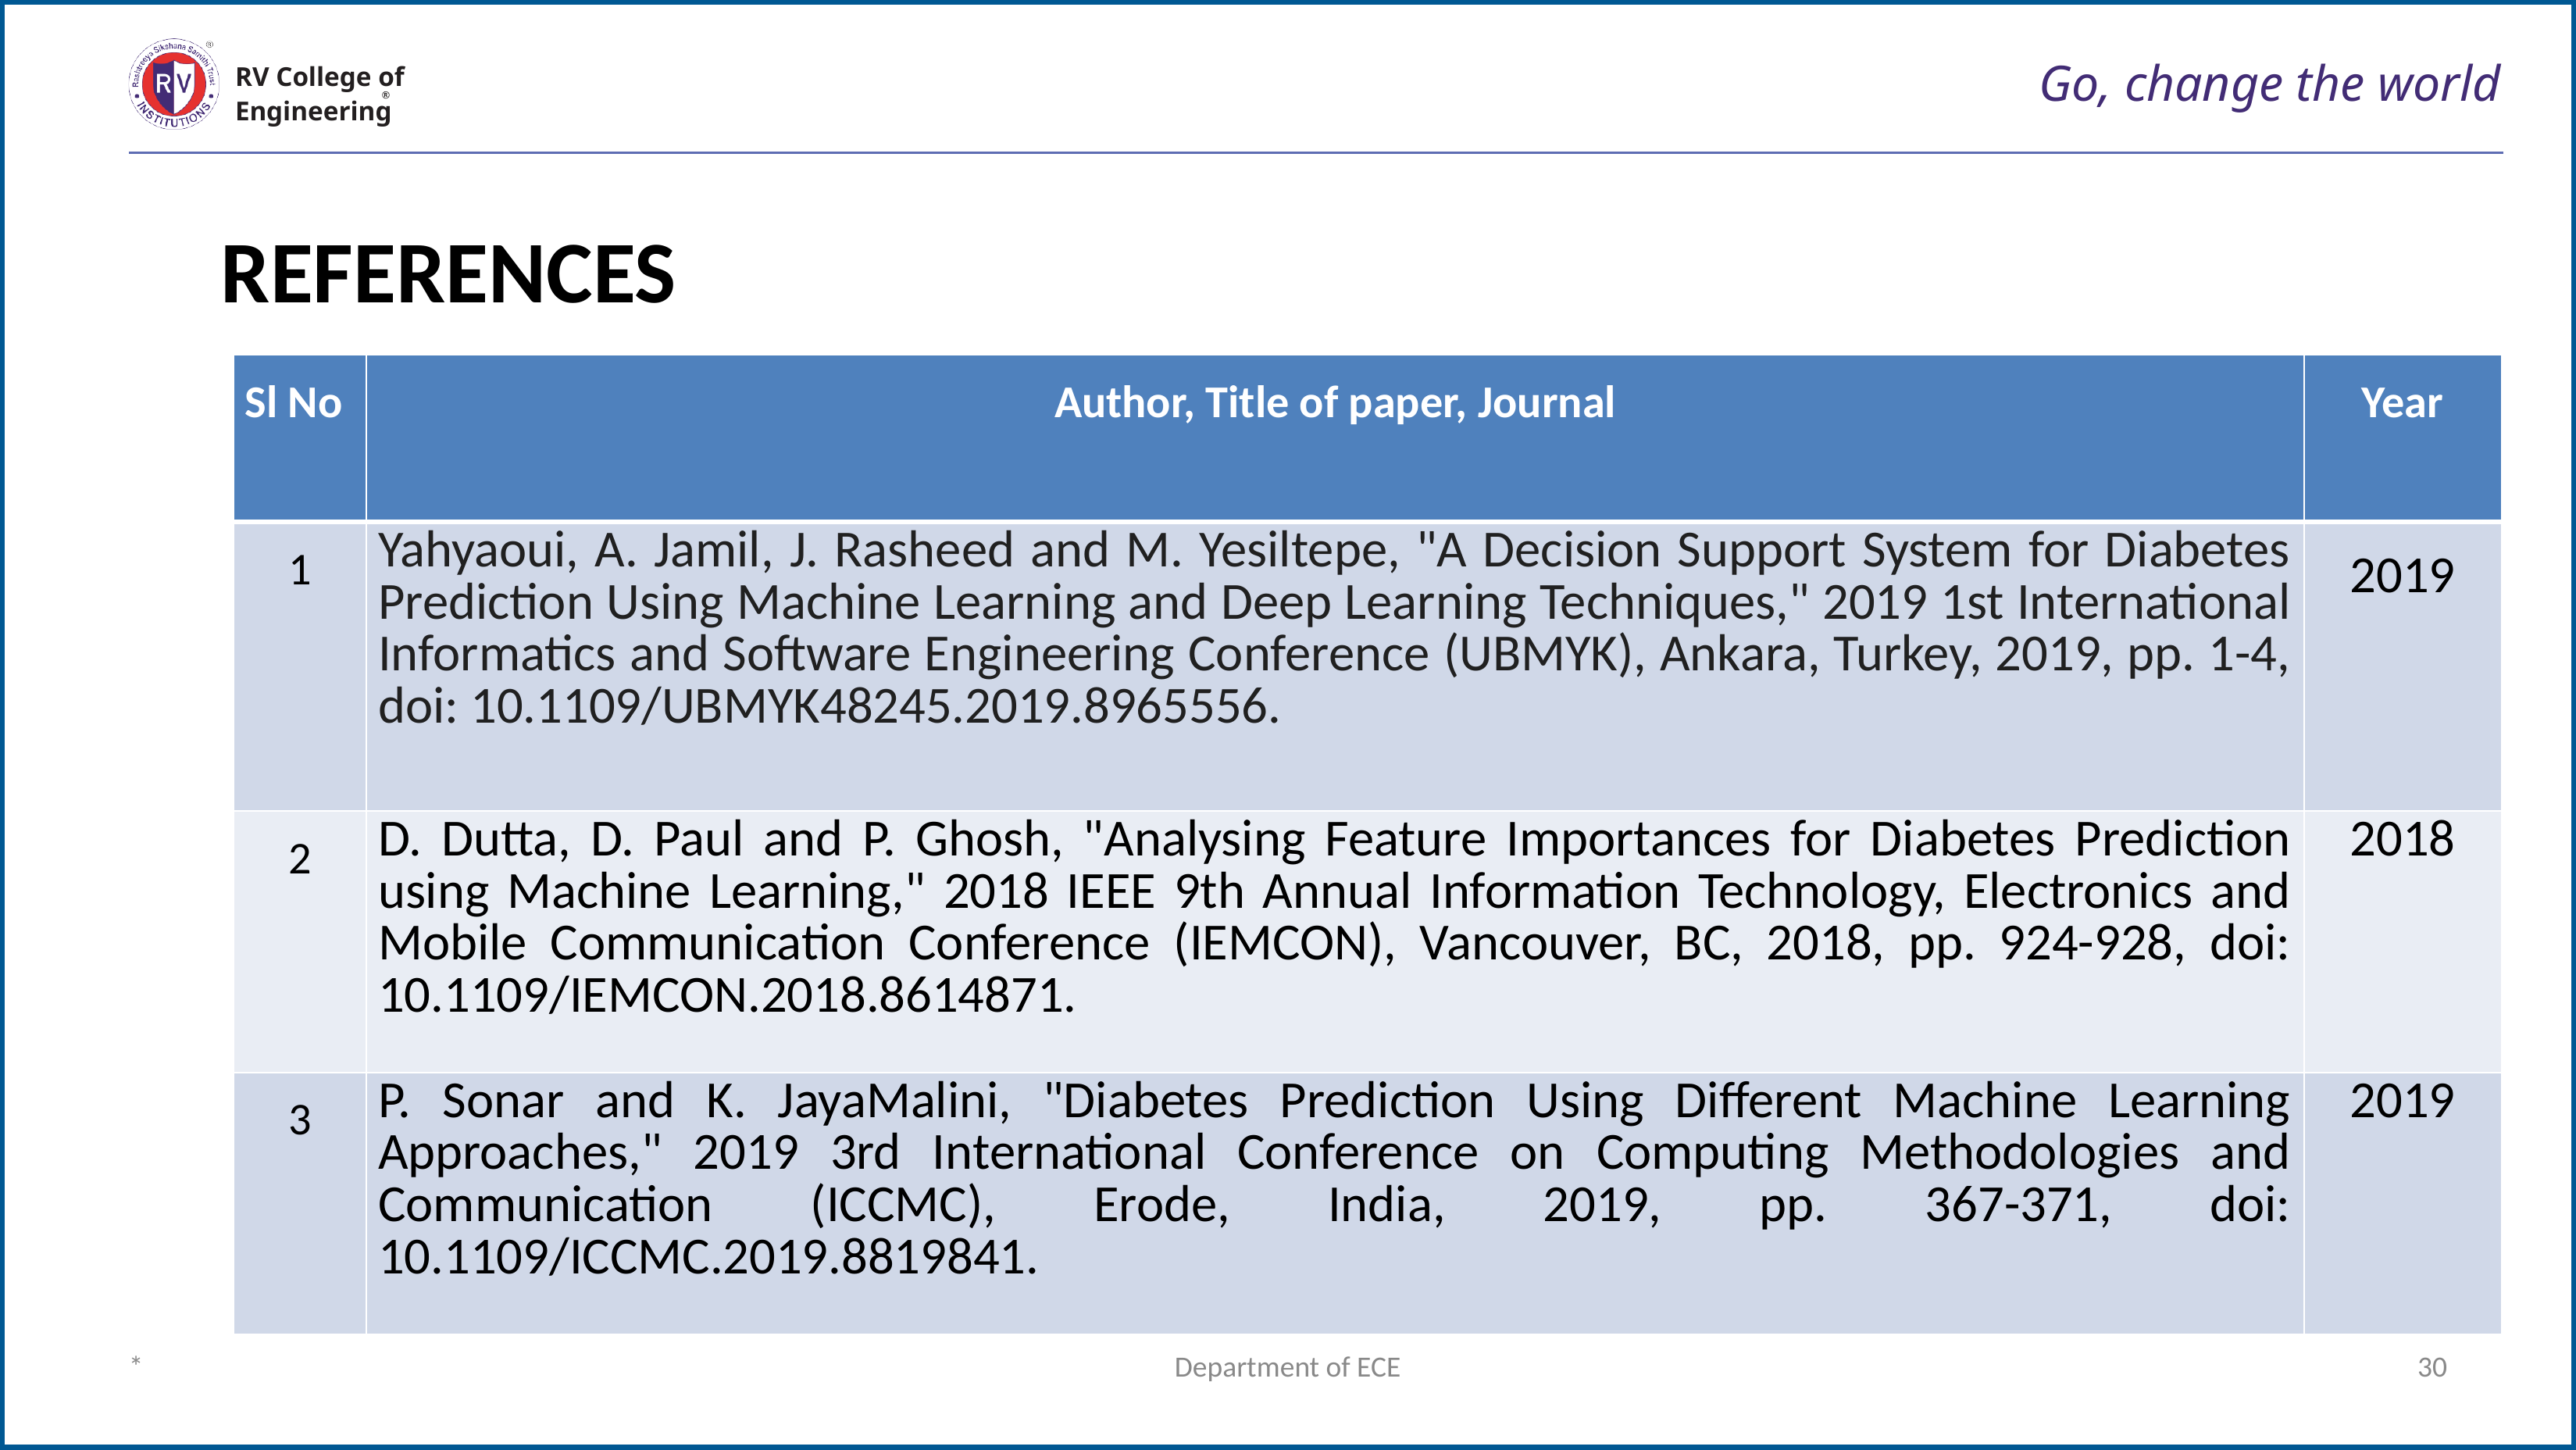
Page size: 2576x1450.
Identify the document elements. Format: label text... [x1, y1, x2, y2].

title Go, change the world [2029, 52, 2502, 295]
table_cell D. Dutta, D. Paul and P. Ghosh, "Analysing Feature Importances for Diabetes Prediction using Machine Learning," 2018 IEEE 9th Annual Information Technology, Electronics and Mobile Communication Conference (IEMCON), Vancouver, BC, 2018, pp. 924-928, doi: 10.1109/IEMCON.2018.8614871. [367, 812, 2303, 1072]
text_box Department of ECE [876, 1348, 1700, 1384]
text_box 30 [1854, 1348, 2447, 1384]
table_cell 2018 [2305, 812, 2501, 1072]
table_cell 2019 [2305, 1073, 2501, 1334]
table_cell 1 [234, 524, 366, 810]
table_cell 3 [234, 1073, 366, 1334]
table_cell 2 [234, 812, 366, 1072]
text_box REFERENCES [219, 213, 1532, 321]
text_box RV College of Engineering [233, 55, 409, 127]
text_box [128, 38, 219, 130]
table_header Author, Title of paper, Journal [367, 355, 2303, 520]
text_box * [128, 1348, 722, 1384]
table_cell P. Sonar and K. JayaMalini, "Diabetes Prediction Using Different Machine Learning Approaches," 2019 3rd International Conference on Computing Methodologies and Communication (ICCMC), Erode, India, 2019, pp. 367-371, doi: 10.1109/ICCMC.2019.8819841. [367, 1073, 2303, 1334]
table_header Sl No [234, 355, 366, 520]
text_box [0, 0, 2576, 1450]
table_cell Yahyaoui, A. Jamil, J. Rasheed and M. Yesiltepe, "A Decision Support System for Diabetes Prediction Using Machine Learning and Deep Learning Techniques," 2019 1st International Informatics and Software Engineering Conference (UBMYK), Ankara, Turkey, 2019, pp. 1-4, doi: 10.1109/UBMYK48245.2019.8965556. [367, 524, 2303, 810]
table_cell 2019 [2305, 524, 2501, 810]
table_header Year [2305, 355, 2501, 520]
